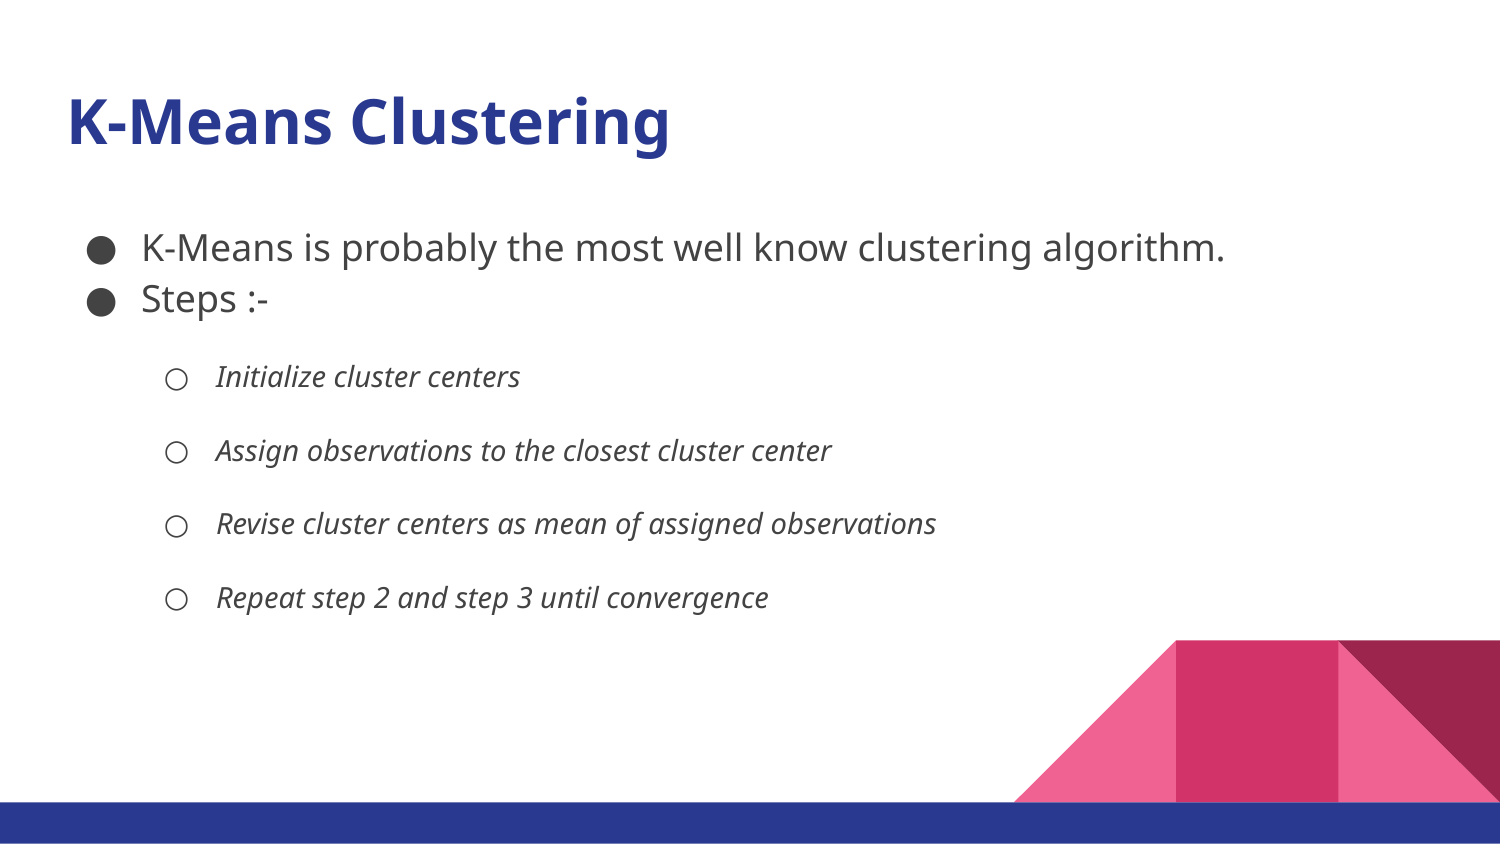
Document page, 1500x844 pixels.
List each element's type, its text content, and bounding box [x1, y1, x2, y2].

title K-Means Clustering [51, 67, 1449, 167]
list K-Means is probably the most well know clustering algorithm. Steps :- Initialize cluster centers Assign observations to the closest cluster center Revise cluster centers as mean of assigned observations Repeat step 2 and step 3 until convergence [51, 201, 1449, 750]
